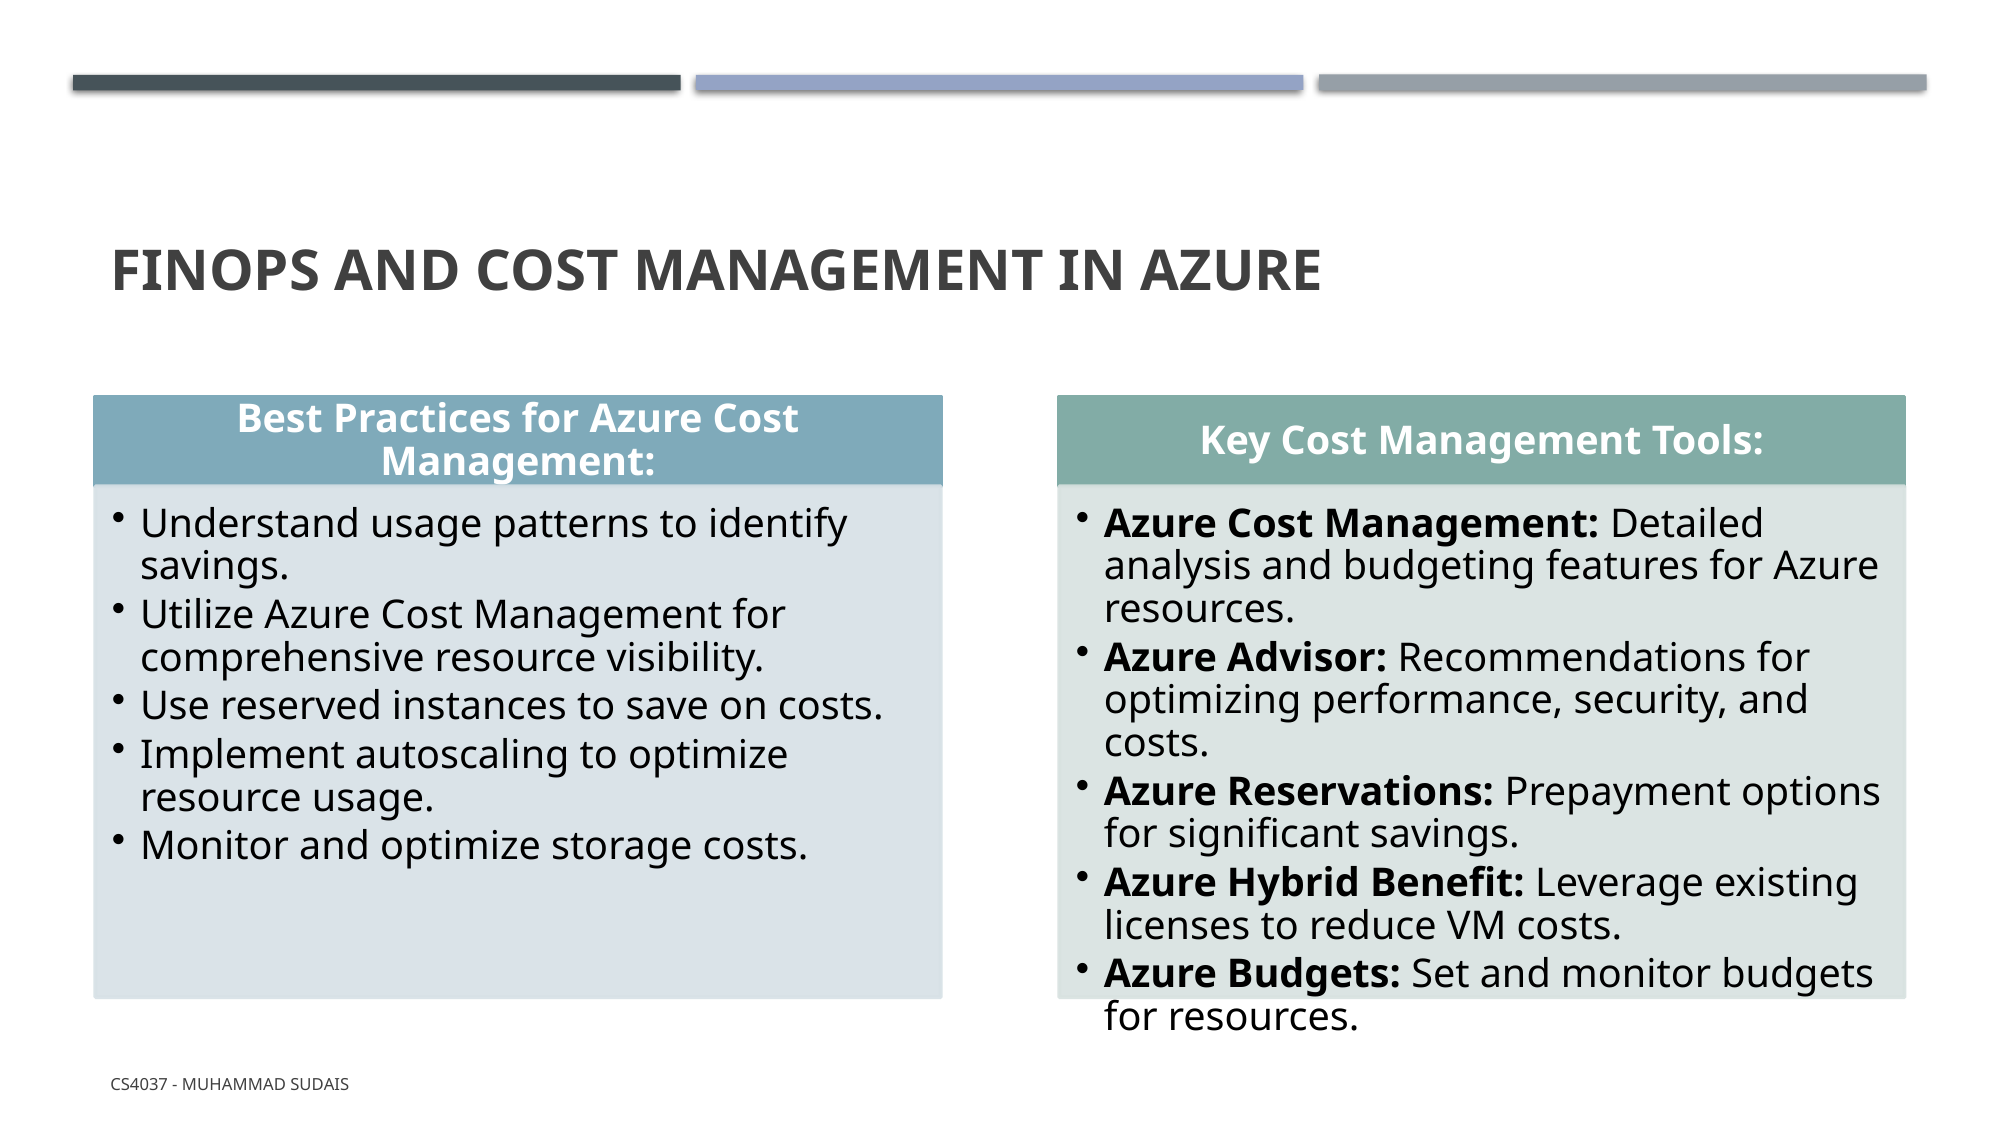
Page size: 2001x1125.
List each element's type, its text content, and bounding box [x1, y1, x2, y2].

footer CS4037 - Muhammad Sudais [95, 1053, 1230, 1114]
title FinOps and Cost Management in Azure [95, 115, 1905, 311]
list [94, 383, 1906, 1011]
